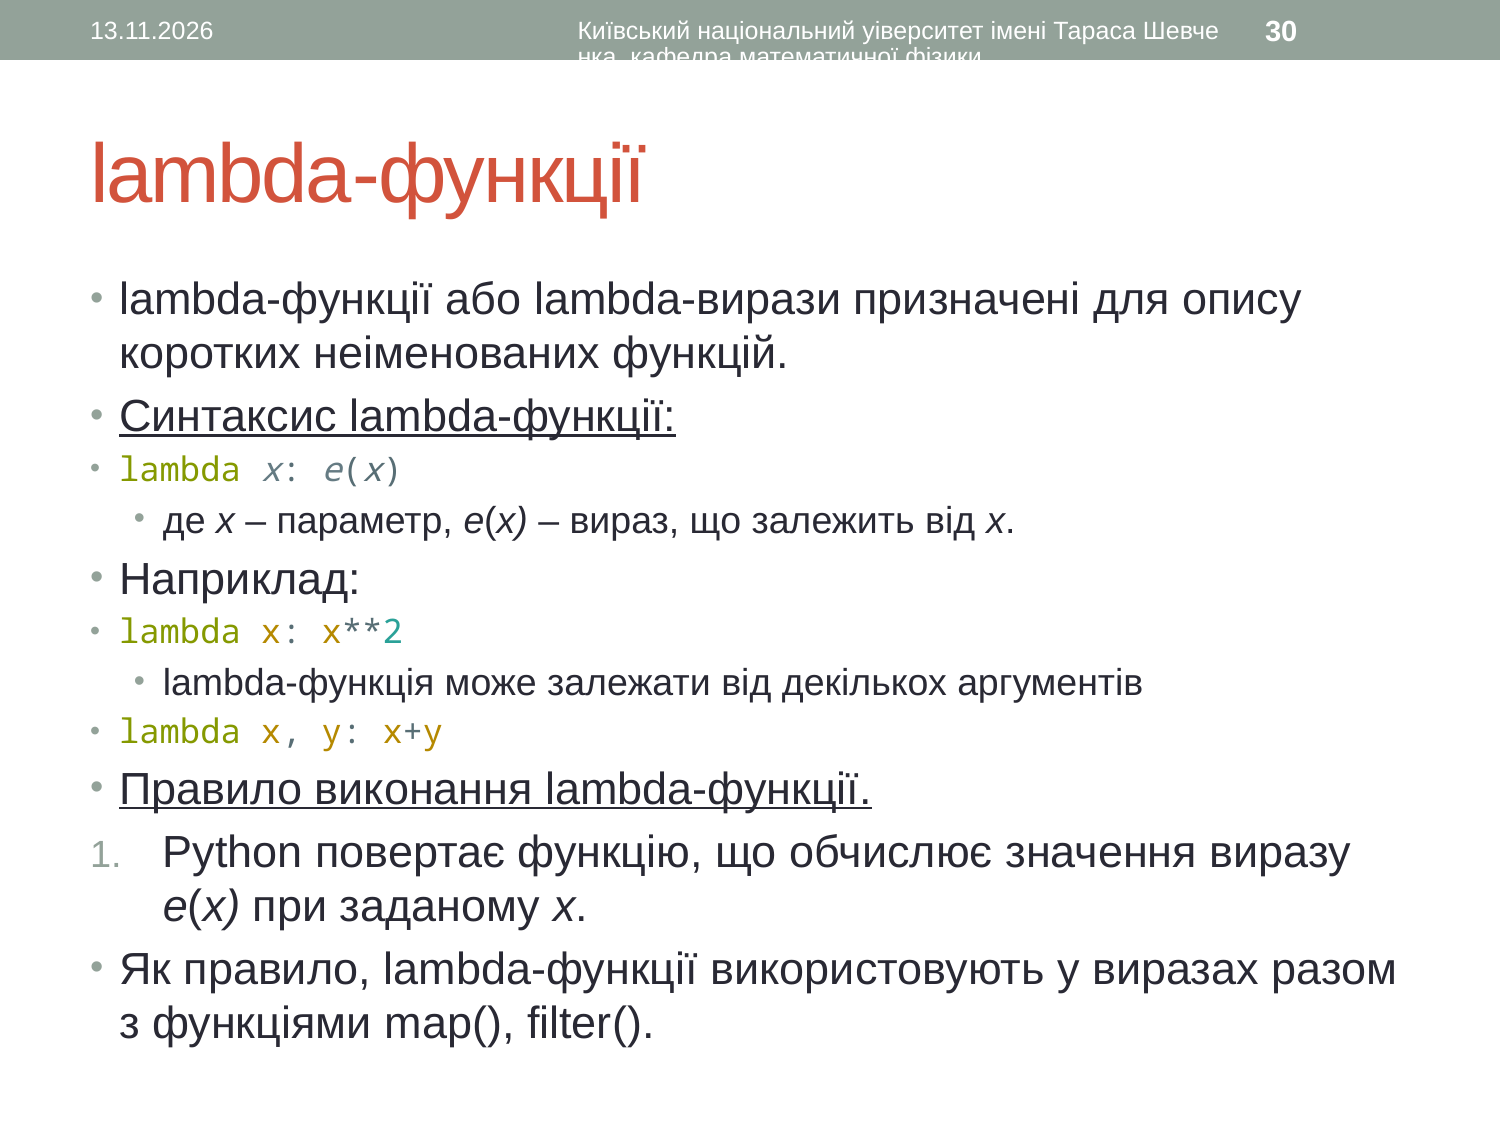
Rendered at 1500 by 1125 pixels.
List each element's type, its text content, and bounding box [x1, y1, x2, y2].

title lambda-функції [75, 87, 1425, 250]
footer Київський національний уіверситет імені Тараса Шевченка, кафедра математичної фізики [562, 3, 1238, 57]
list lambda-функції або lambda-вирази призначені для опису коротких неіменованих функцій. Синтаксис lambda-функції: lambda x: e(x) де x – параметр, e(x) – вираз, що залежить від x. Наприклад: lambda x: x**2 lambda-функція може залежати від декількох аргументів lambda x, y: x+y Правило виконання lambda-функції. Python повертає функцію, що обчислює значення виразу e(x) при заданому x. Як правило, lambda-функції використовують у виразах разом з функціями map(), filter(). [75, 262, 1425, 1063]
slide_number 30 [1250, 3, 1425, 57]
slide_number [75, 3, 550, 57]
